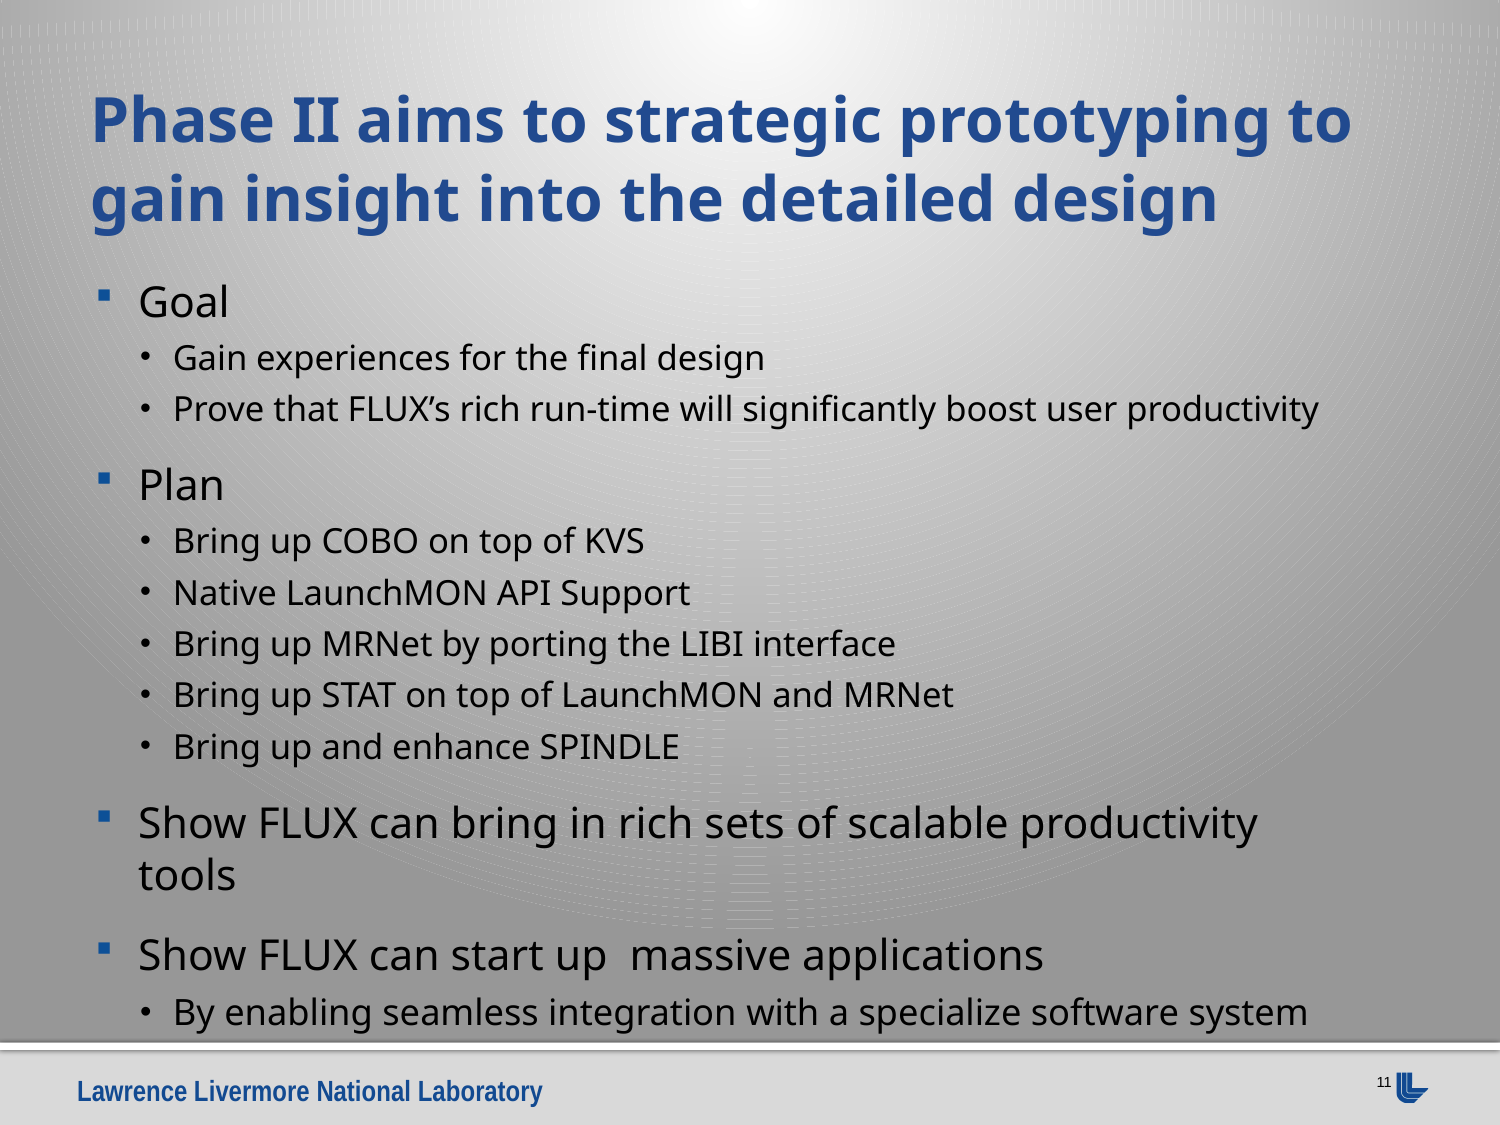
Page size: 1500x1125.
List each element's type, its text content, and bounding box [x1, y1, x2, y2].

picture [1391, 1071, 1430, 1107]
list Goal Gain experiences for the final design Prove that FLUX’s rich run-time will significantly boost user productivity Plan Bring up COBO on top of KVS Native LaunchMON API Support Bring up MRNet by porting the LIBI interface Bring up STAT on top of LaunchMON and MRNet Bring up and enhance SPINDLE Show FLUX can bring in rich sets of scalable productivity tools Show FLUX can start up massive applications By enabling seamless integration with a specialize software system [68, 259, 1352, 1079]
title Phase II aims to strategic prototyping to gain insight into the detailed design [75, 36, 1425, 242]
